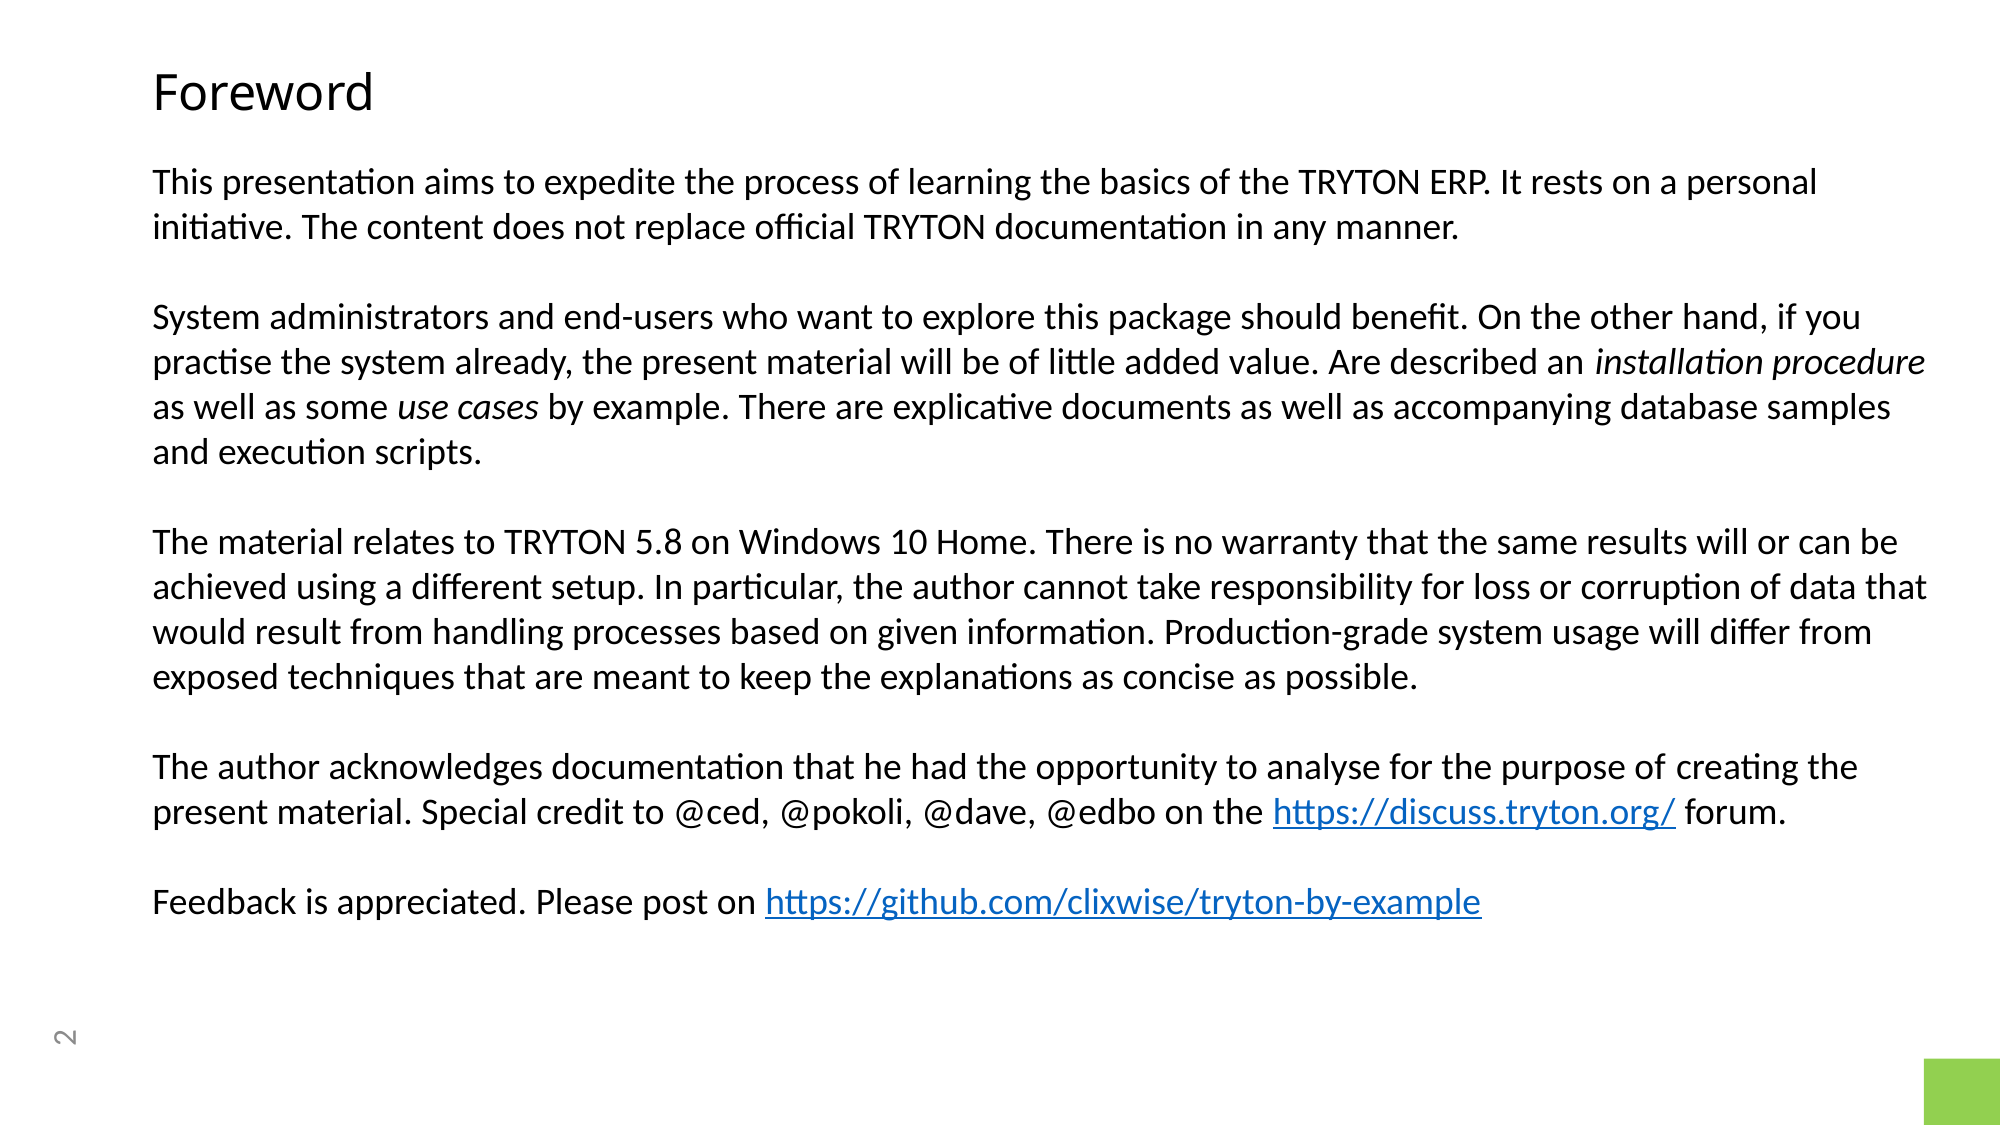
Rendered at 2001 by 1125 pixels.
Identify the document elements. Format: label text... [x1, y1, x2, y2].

title Foreword [137, 59, 1863, 136]
text_box [1923, 1058, 2000, 1125]
text_box This presentation aims to expedite the process of learning the basics of the TRYTON ERP. It rests on a personal initiative. The content does not replace official TRYTON documentation in any manner. System administrators and end-users who want to explore this package should benefit. On the other hand, if you practise the system already, the present material will be of little added value. Are described an installation procedure as well as some use cases by example. There are explicative documents as well as accompanying database samples and execution scripts. The material relates to TRYTON 5.8 on Windows 10 Home. There is no warranty that the same results will or can be achieved using a different setup. In particular, the author cannot take responsibility for loss or corruption of data that would result from handling processes based on given information. Production-grade system usage will differ from exposed techniques that are meant to keep the explanations as concise as possible. The author acknowledges documentation that he had the opportunity to analyse for the purpose of creating the present material. Special credit to @ced, @pokoli, @dave, @edbo on the https://discuss.tryton.org/ forum. Feedback is appreciated. Please post on https://github.com/clixwise/tryton-by-example [137, 149, 1953, 929]
slide_number 2 [32, 969, 93, 1108]
